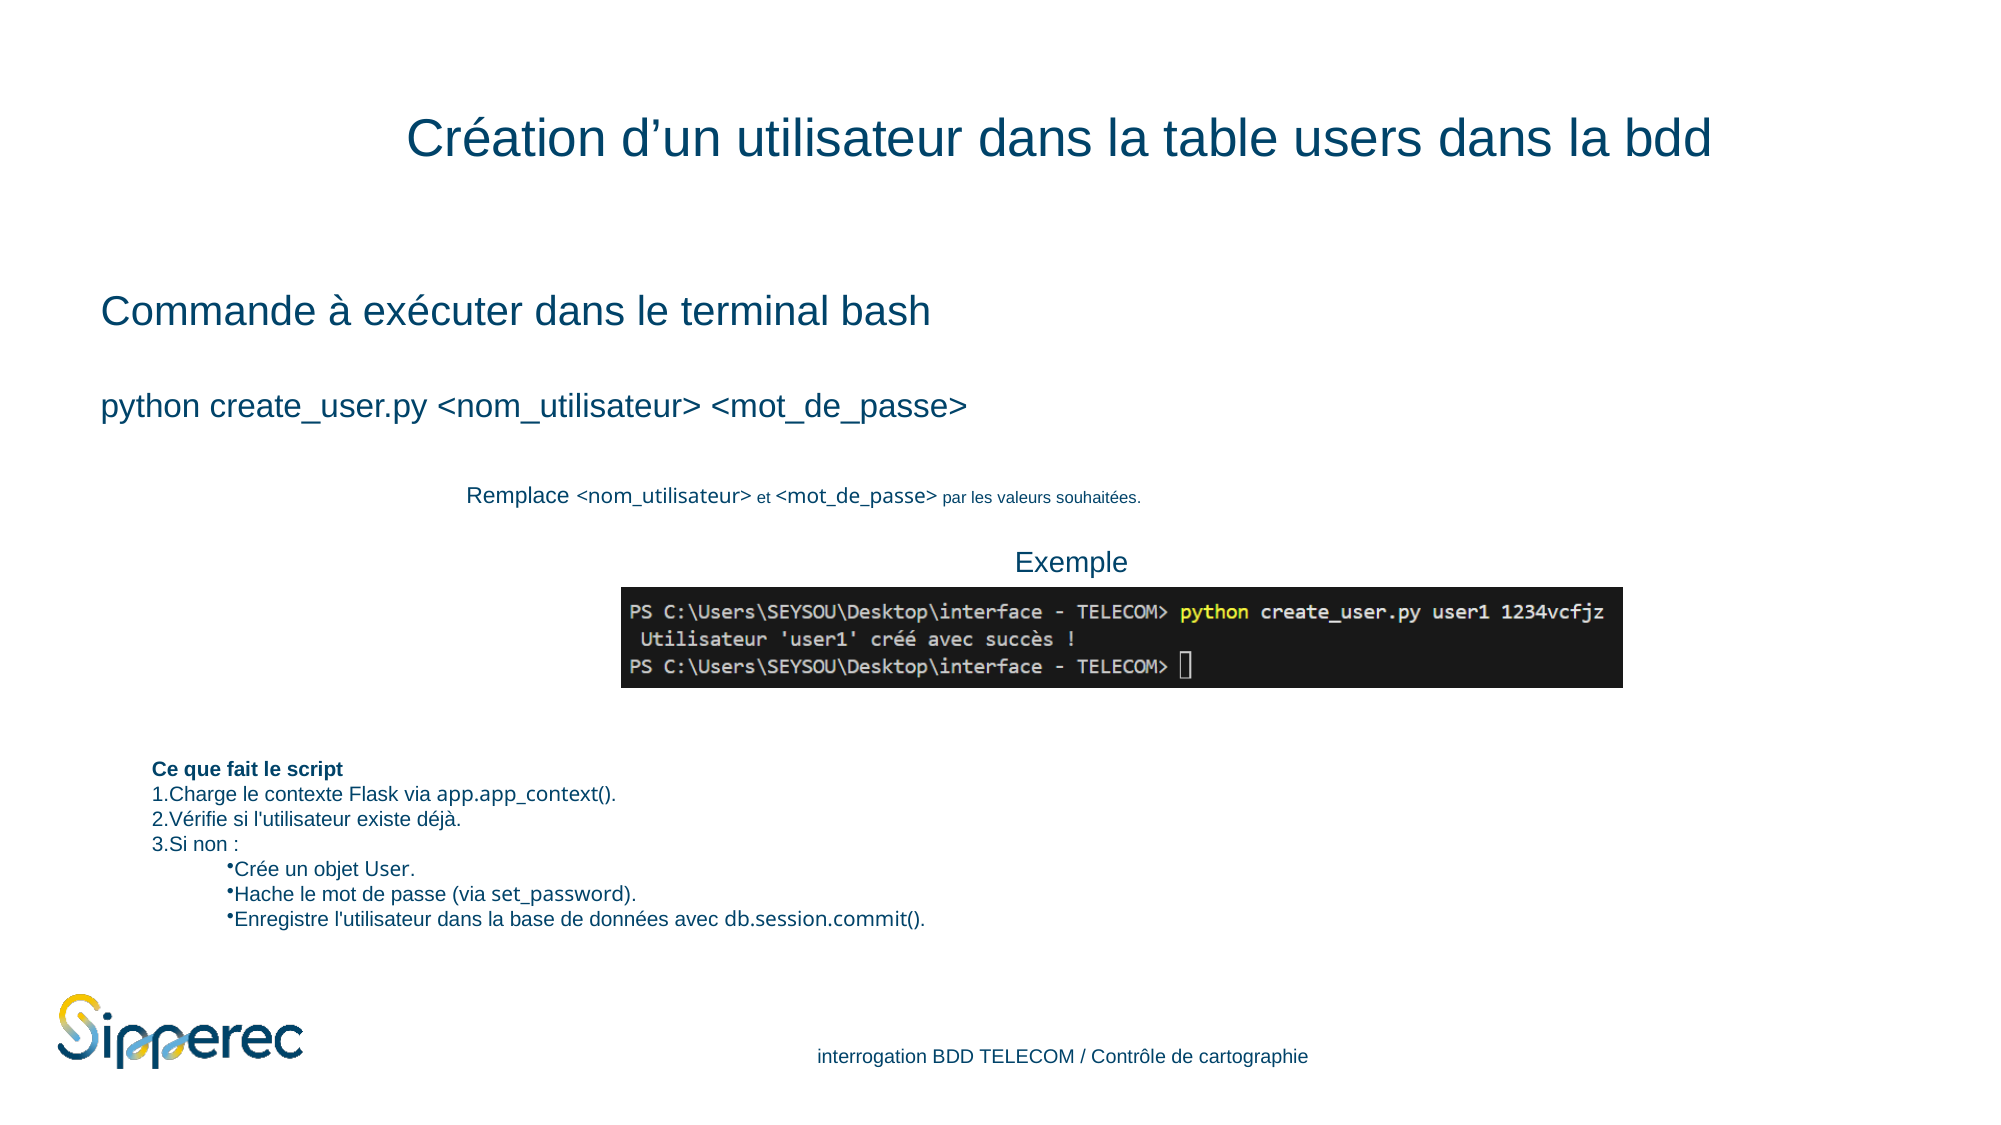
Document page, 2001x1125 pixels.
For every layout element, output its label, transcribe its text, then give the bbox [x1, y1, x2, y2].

picture [621, 587, 1623, 688]
text_box Exemple [1014, 543, 1623, 579]
text_box Commande à exécuter dans le terminal bash python create_user.py <nom_utilisateur> <mot_de_passe> [85, 276, 1399, 477]
text_box Ce que fait le script Charge le contexte Flask via app.app_context(). Vérifie si l'utilisateur existe déjà. Si non : Crée un objet User. Hache le mot de passe (via set_password). Enregistre l'utilisateur dans la base de données avec db.session.commit(). [136, 748, 1033, 984]
text_box Remplace <nom_utilisateur> et <mot_de_passe> par les valeurs souhaitées. [451, 477, 1284, 516]
picture [54, 988, 303, 1072]
footer interrogation BDD TELECOM / Contrôle de cartographie [742, 1043, 1310, 1068]
title Création d’un utilisateur dans la table users dans la bdd [357, 57, 1763, 169]
